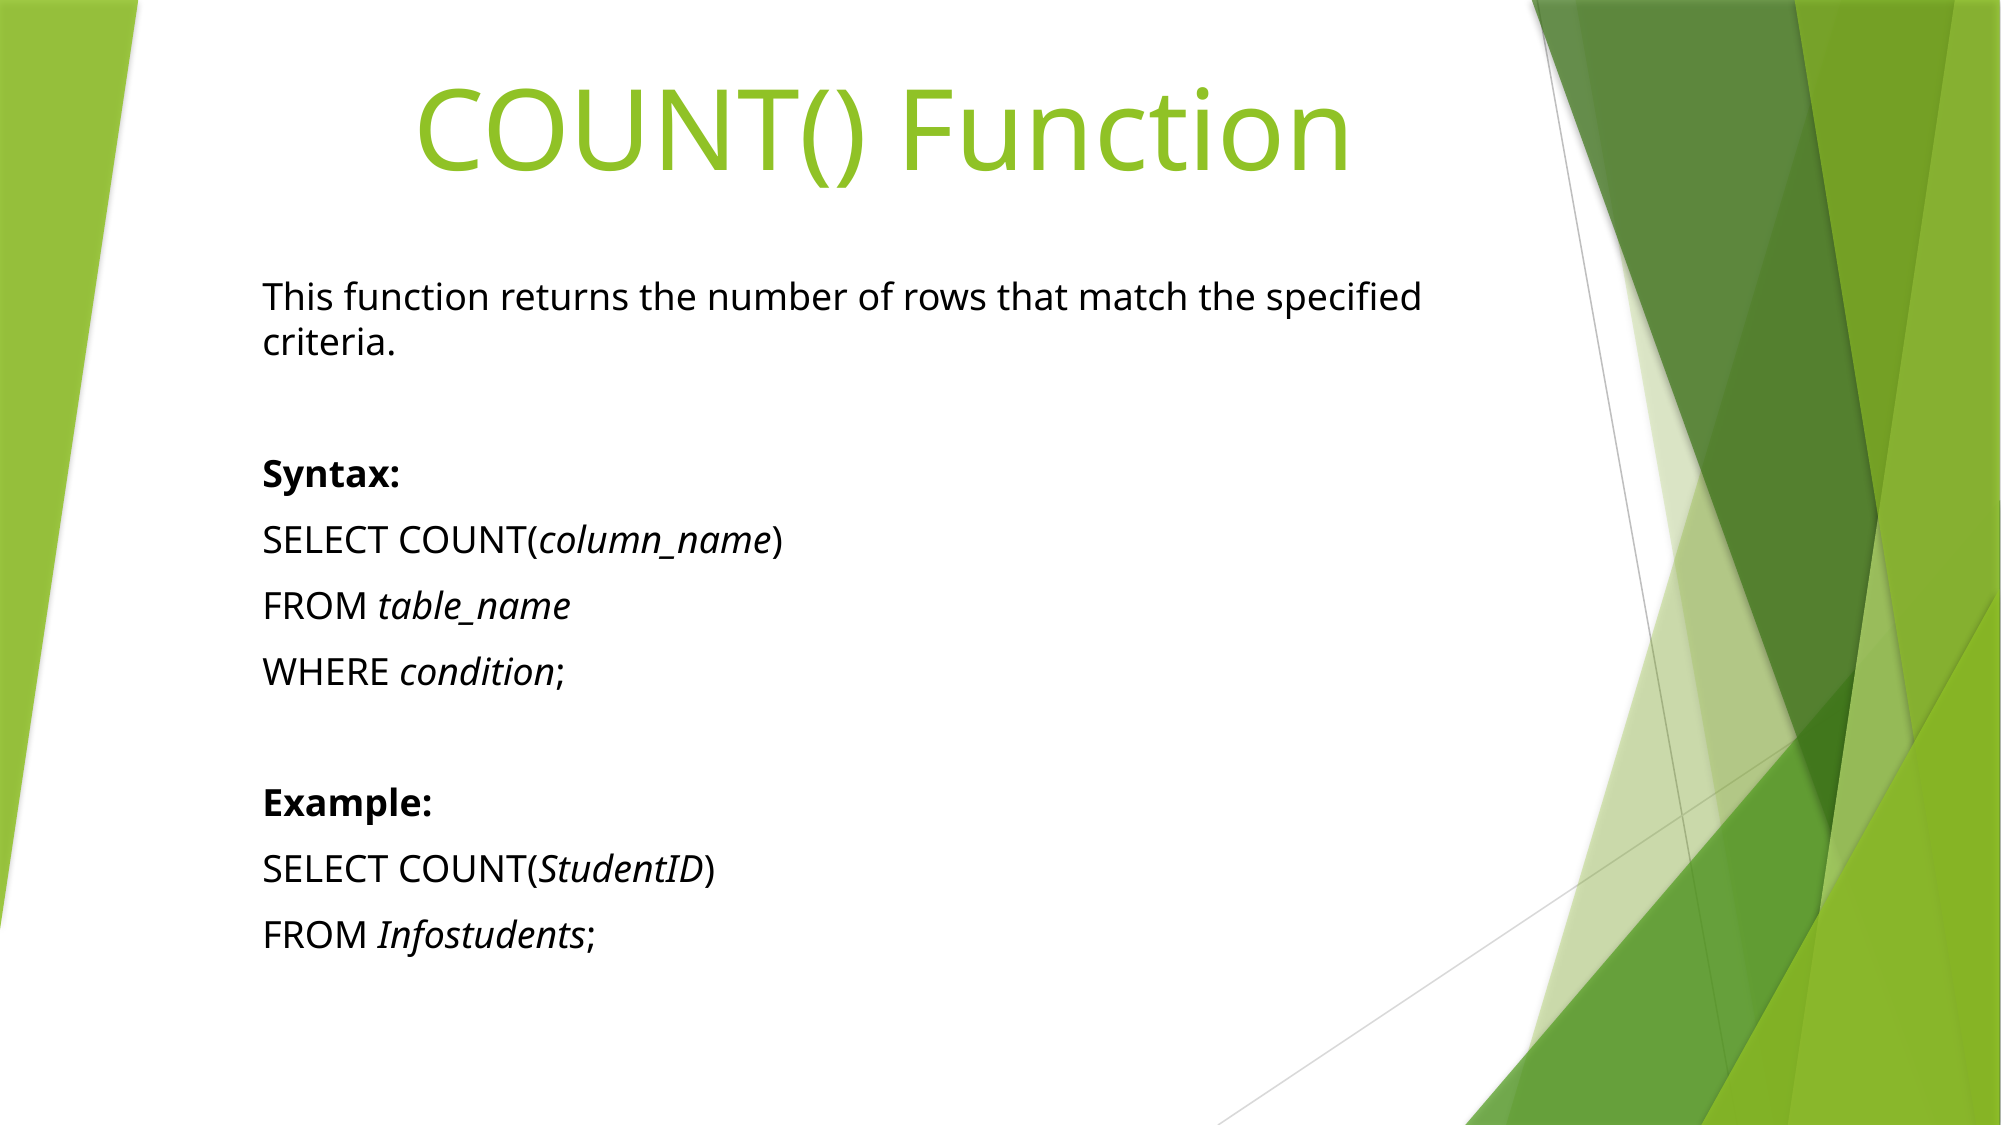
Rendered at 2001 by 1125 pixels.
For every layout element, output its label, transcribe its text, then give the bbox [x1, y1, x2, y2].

subtitle This function returns the number of rows that match the specified criteria. Syntax: SELECT COUNT(column_name) FROM table_name WHERE condition; Example: SELECT COUNT(StudentID) FROM Infostudents; [247, 265, 1522, 1005]
title COUNT() Function [247, 51, 1522, 201]
